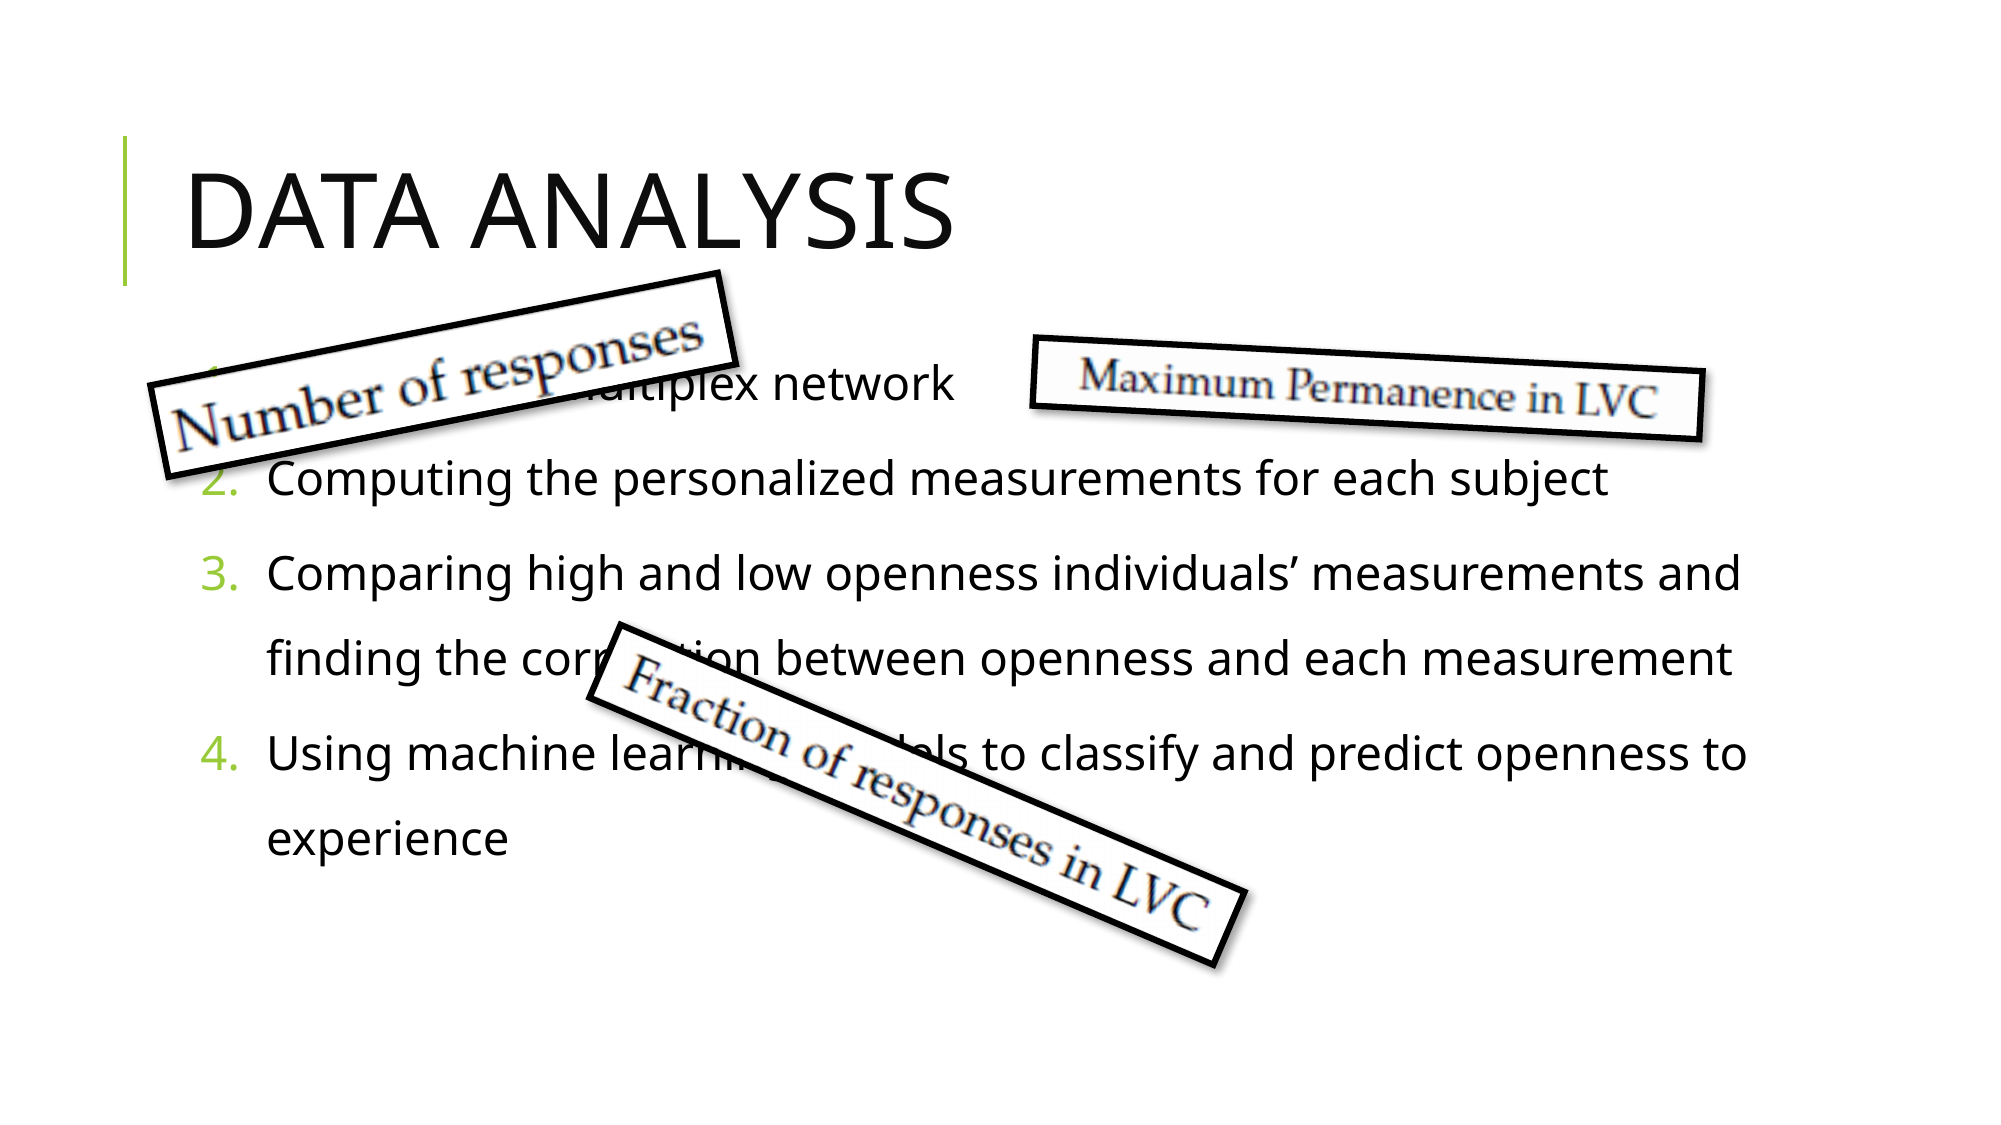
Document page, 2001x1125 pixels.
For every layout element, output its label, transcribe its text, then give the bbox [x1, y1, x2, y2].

picture [580, 630, 1254, 960]
title Data analysis [168, 96, 1763, 318]
list Creating the multiplex network Computing the personalized measurements for each subject Comparing high and low openness individuals’ measurements and finding the correlation between openness and each measurement Using machine learning models to classify and predict openness to experience [168, 318, 1763, 953]
text_box [181, 604, 1777, 1125]
picture [155, 279, 731, 472]
picture [1036, 342, 1699, 435]
